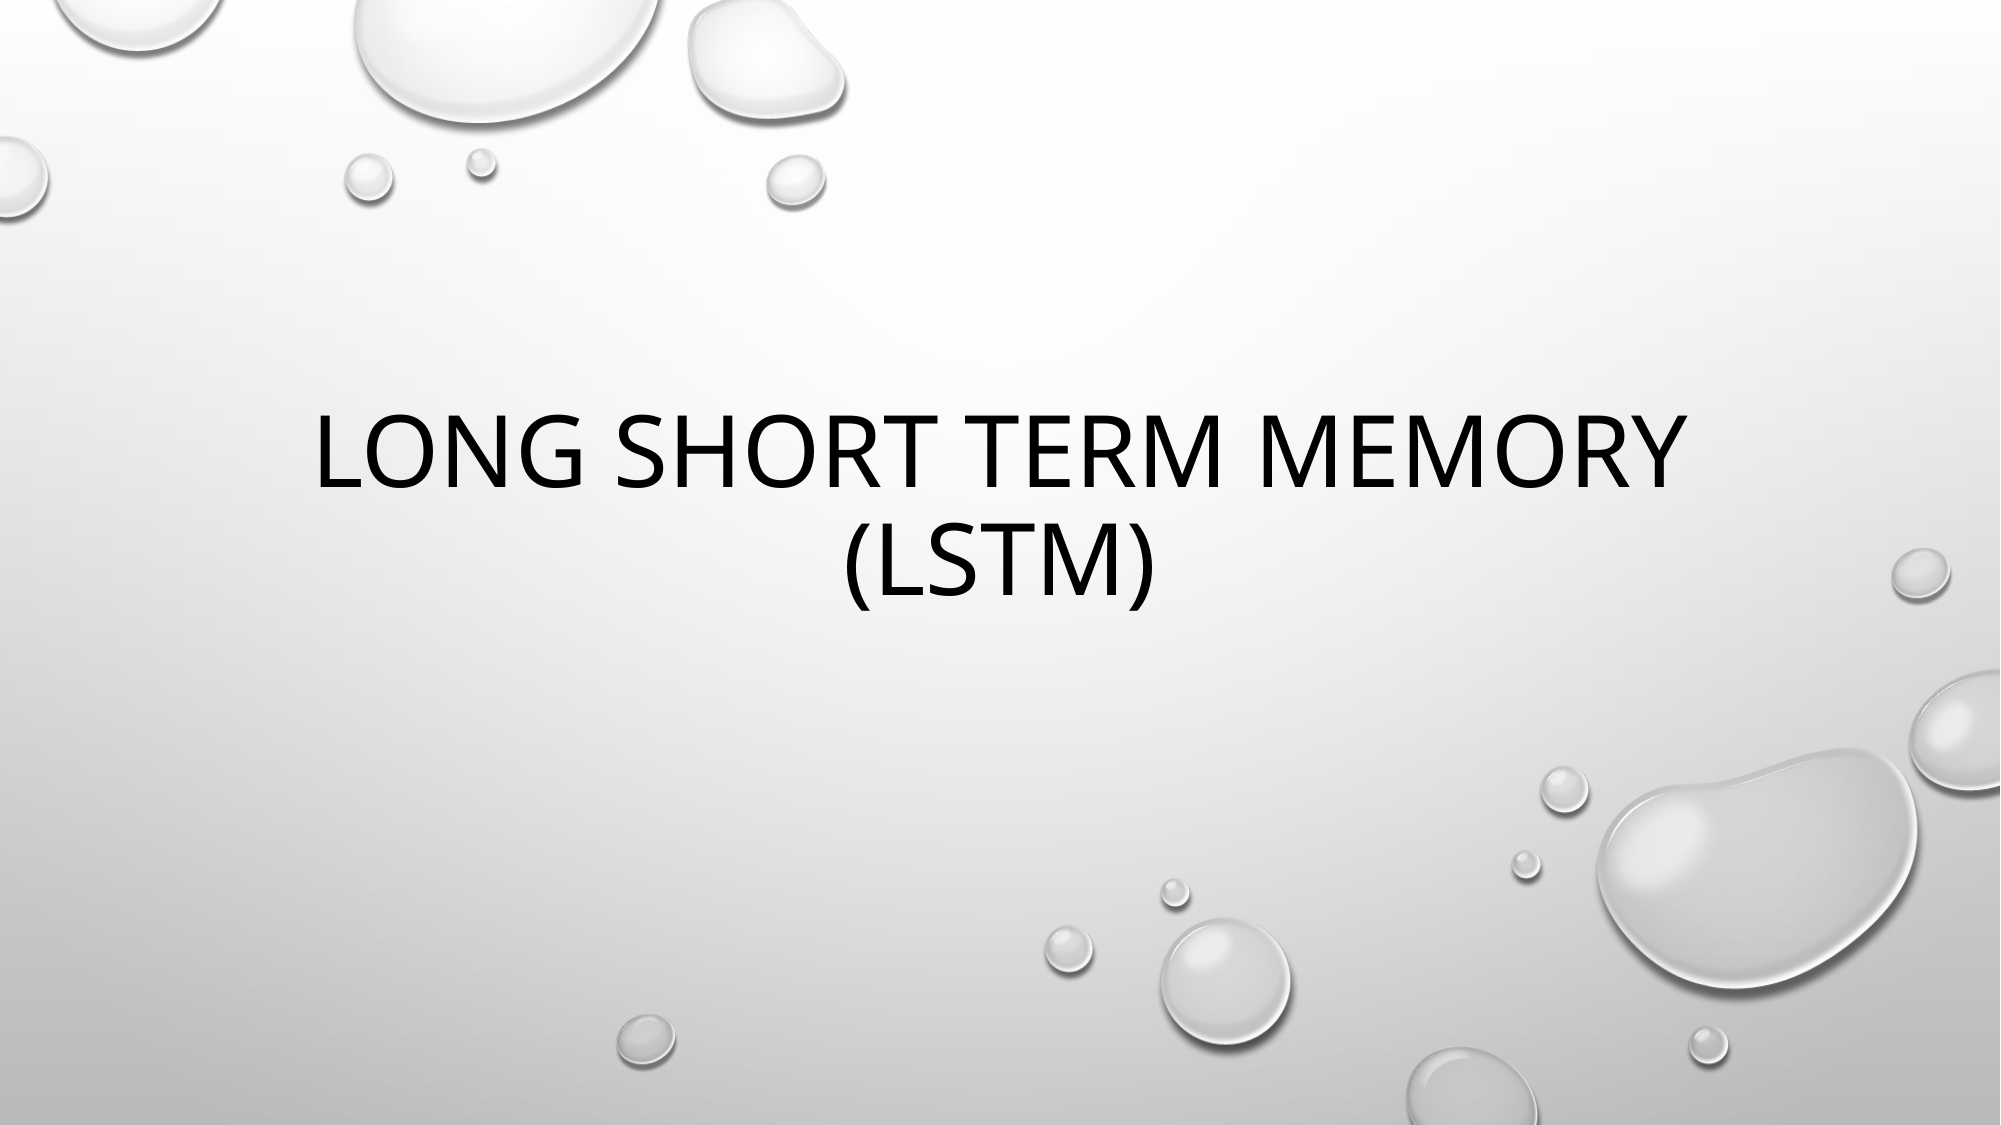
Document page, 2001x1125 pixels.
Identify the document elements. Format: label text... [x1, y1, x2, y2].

picture [0, 0, 2000, 1125]
title Long Short Term Memory (LSTM) [287, 213, 1713, 625]
